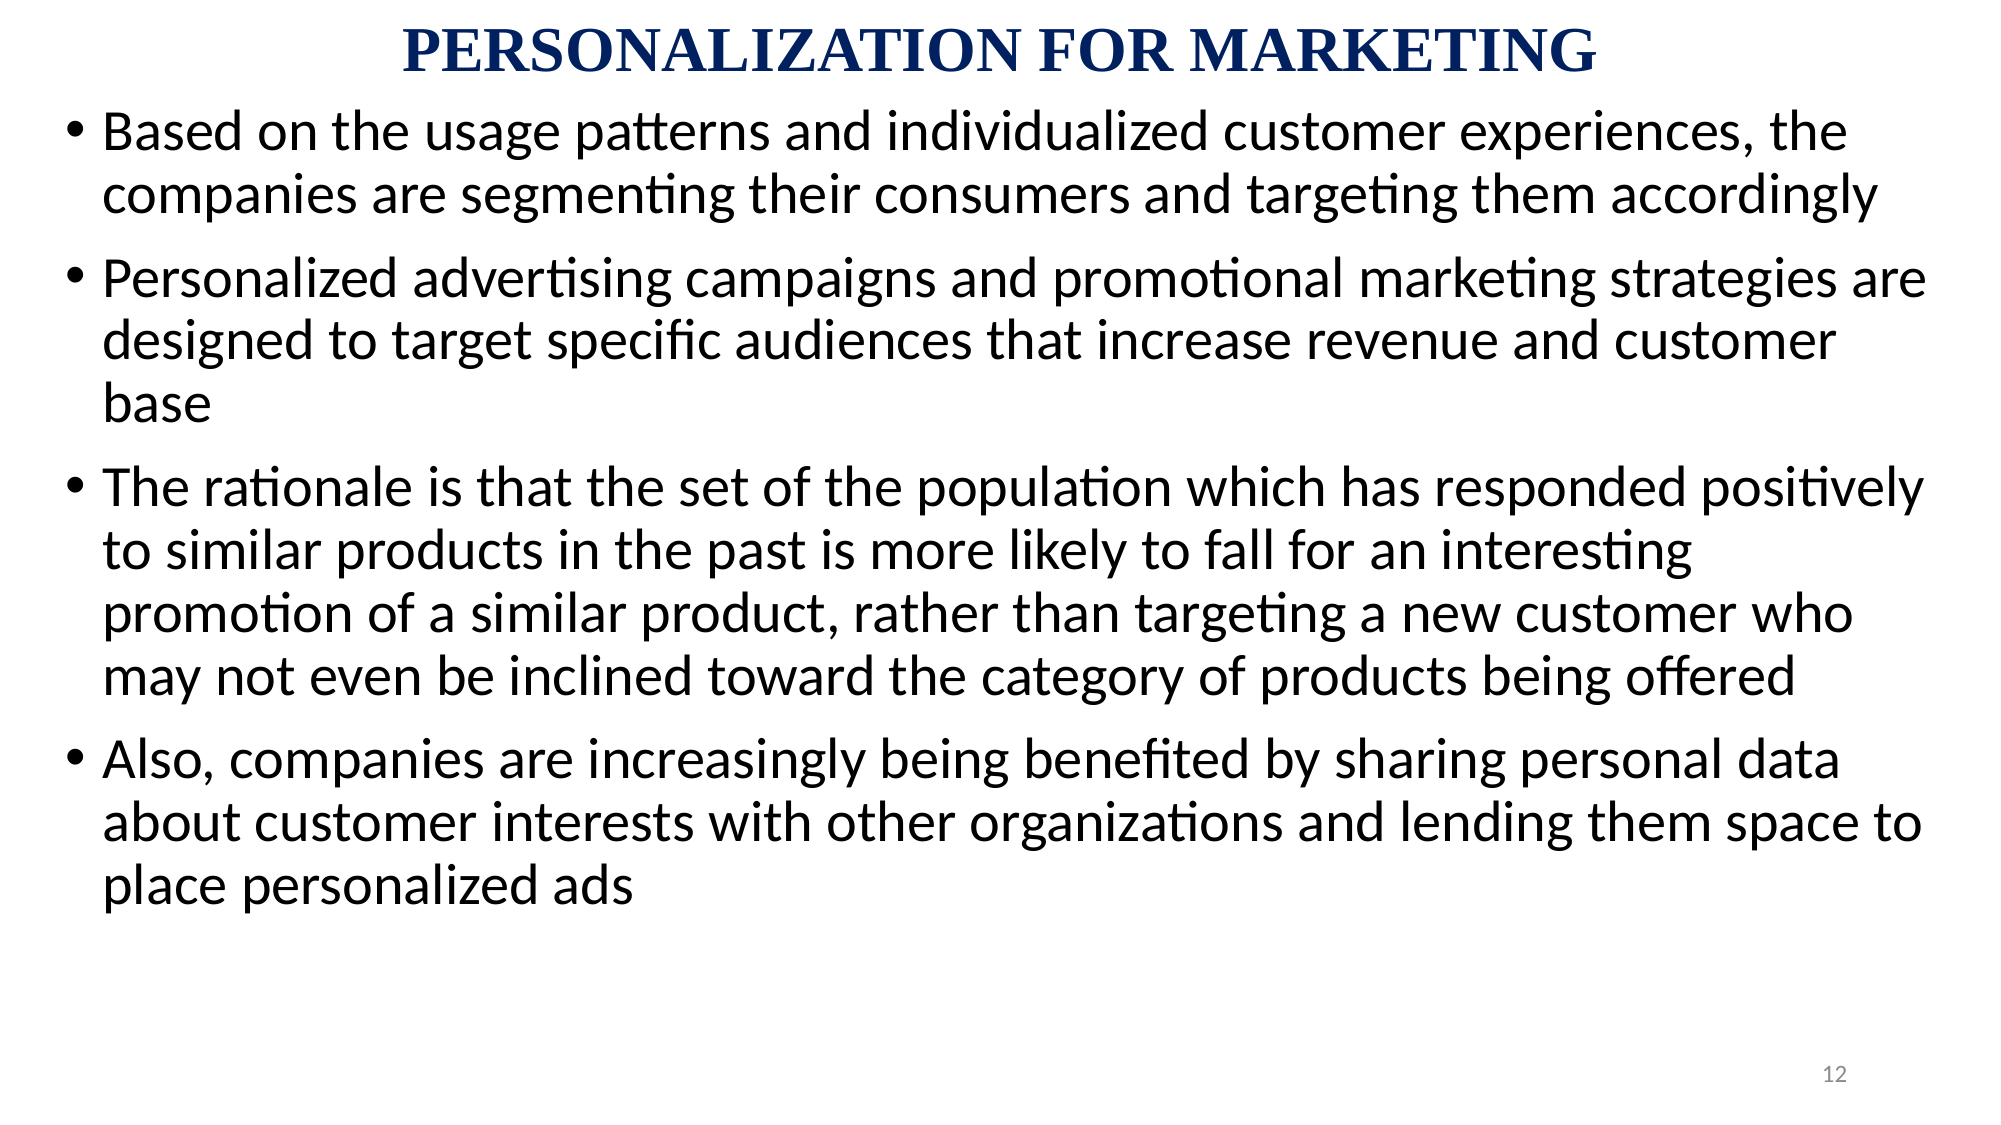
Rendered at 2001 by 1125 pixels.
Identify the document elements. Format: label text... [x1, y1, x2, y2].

slide_number 12 [1412, 1066, 1863, 1103]
list Based on the usage patterns and individualized customer experiences, the companies are segmenting their consumers and targeting them accordingly Personalized advertising campaigns and promotional marketing strategies are designed to target specific audiences that increase revenue and customer base The rationale is that the set of the population which has responded positively to similar products in the past is more likely to fall for an interesting promotion of a similar product, rather than targeting a new customer who may not even be inclined toward the category of products being offered Also, companies are increasingly being benefited by sharing personal data about customer interests with other organizations and lending them space to place personalized ads [50, 92, 1950, 1066]
title PERSONALIZATION FOR MARKETING [52, 8, 1950, 92]
